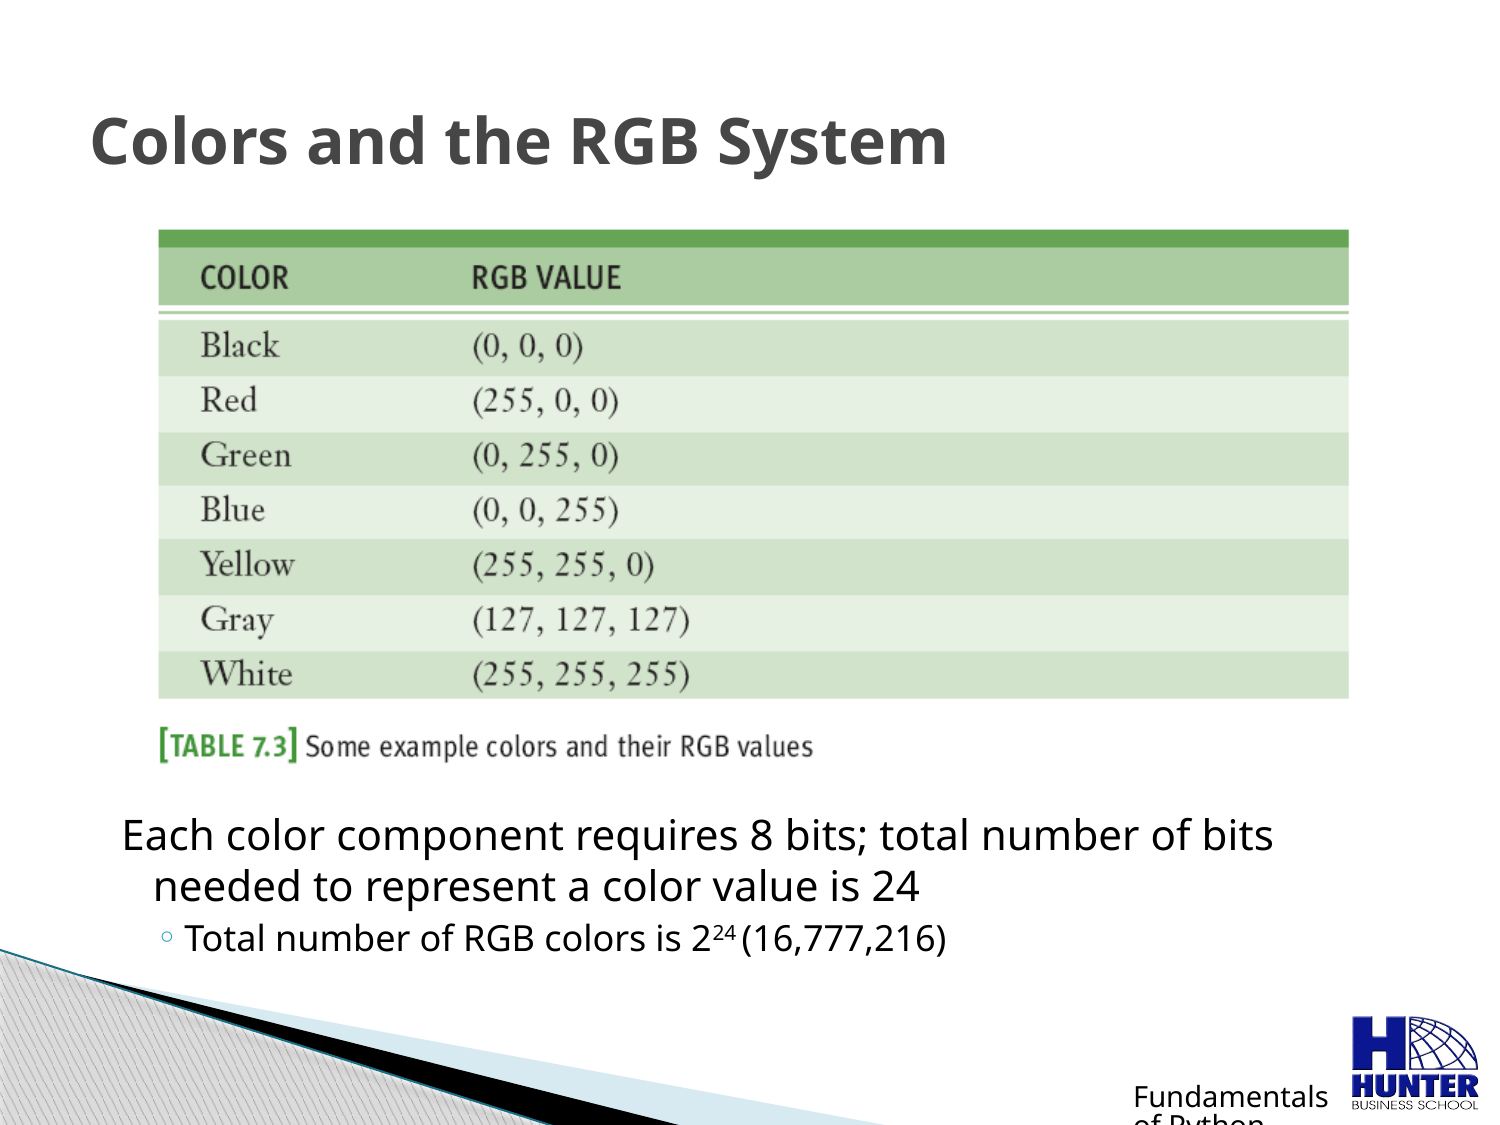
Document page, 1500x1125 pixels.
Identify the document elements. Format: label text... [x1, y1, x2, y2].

picture [149, 224, 1354, 772]
footer Fundamentals of Python [1118, 1065, 1352, 1125]
list Each color component requires 8 bits; total number of bits needed to represent a color value is 24 Total number of RGB colors is 224 (16,777,216) [93, 801, 1419, 968]
title Colors and the RGB System [75, 45, 1425, 233]
picture [1352, 1016, 1479, 1111]
